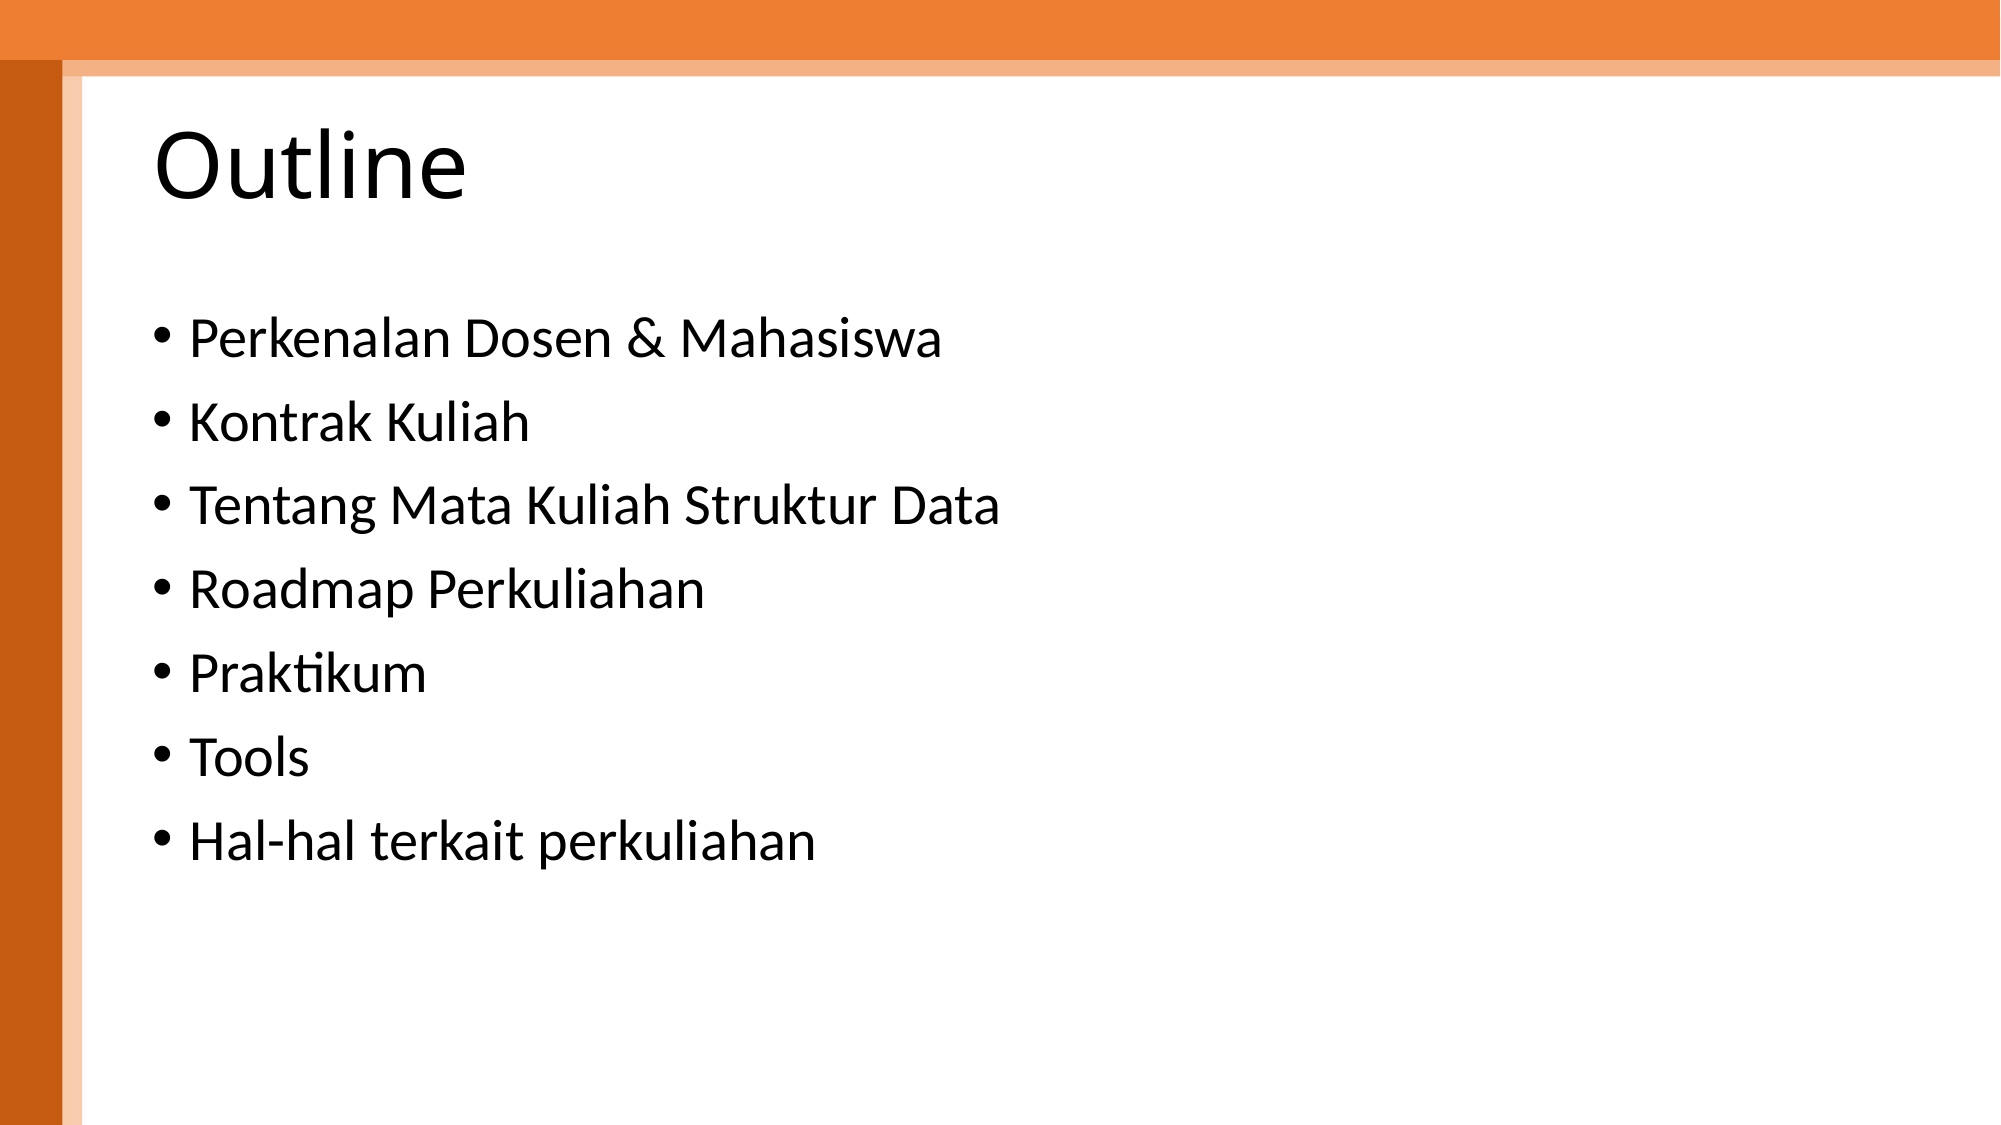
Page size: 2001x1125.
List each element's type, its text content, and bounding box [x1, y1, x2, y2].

title Outline [137, 59, 1863, 278]
list Perkenalan Dosen & Mahasiswa Kontrak Kuliah Tentang Mata Kuliah Struktur Data Roadmap Perkuliahan Praktikum Tools Hal-hal terkait perkuliahan [137, 299, 1863, 1014]
